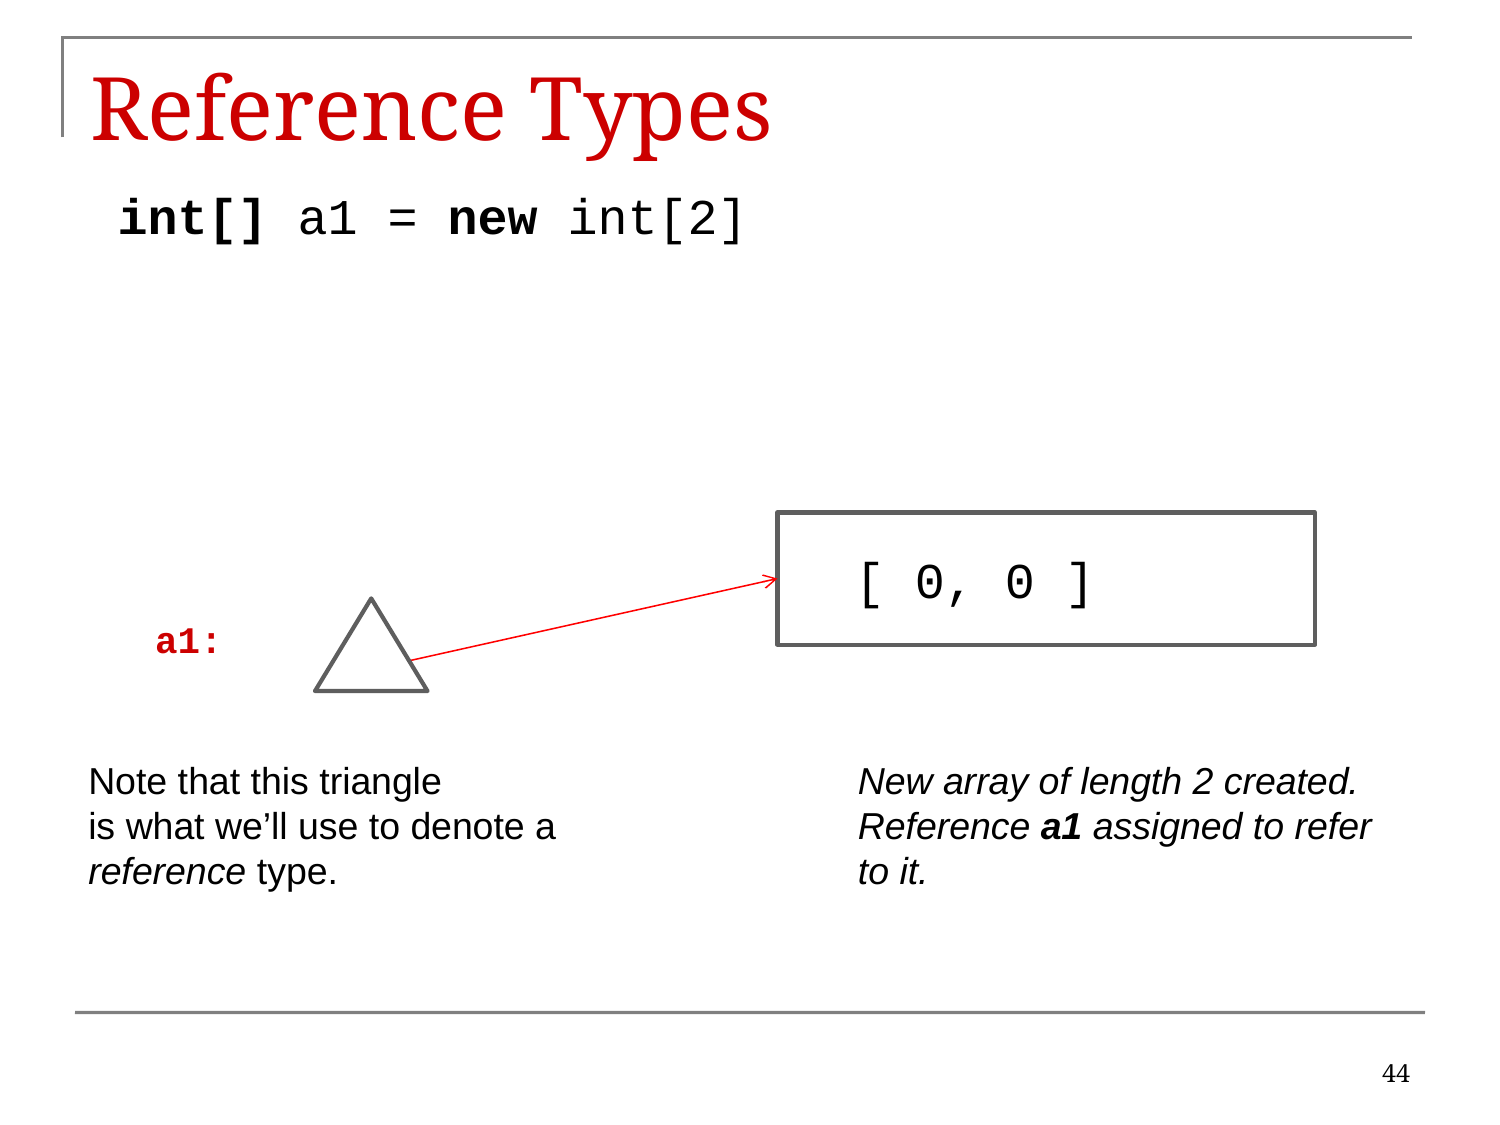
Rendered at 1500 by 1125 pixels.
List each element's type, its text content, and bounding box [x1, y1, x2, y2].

slide_number 44 [1074, 1023, 1426, 1100]
title Reference Types [74, 45, 1426, 233]
text_box a1: [140, 608, 238, 669]
text_box Note that this triangle is what we’ll use to denote a reference type. [73, 749, 572, 900]
text_box New array of length 2 created. Reference a1 assigned to refer to it. [843, 749, 1387, 900]
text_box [371, 578, 778, 670]
text_box [775, 510, 1317, 647]
text_box [ 0, 0 ] [839, 540, 1290, 616]
text_box int[] a1 = new int[2] [102, 176, 763, 297]
text_box [313, 604, 430, 694]
